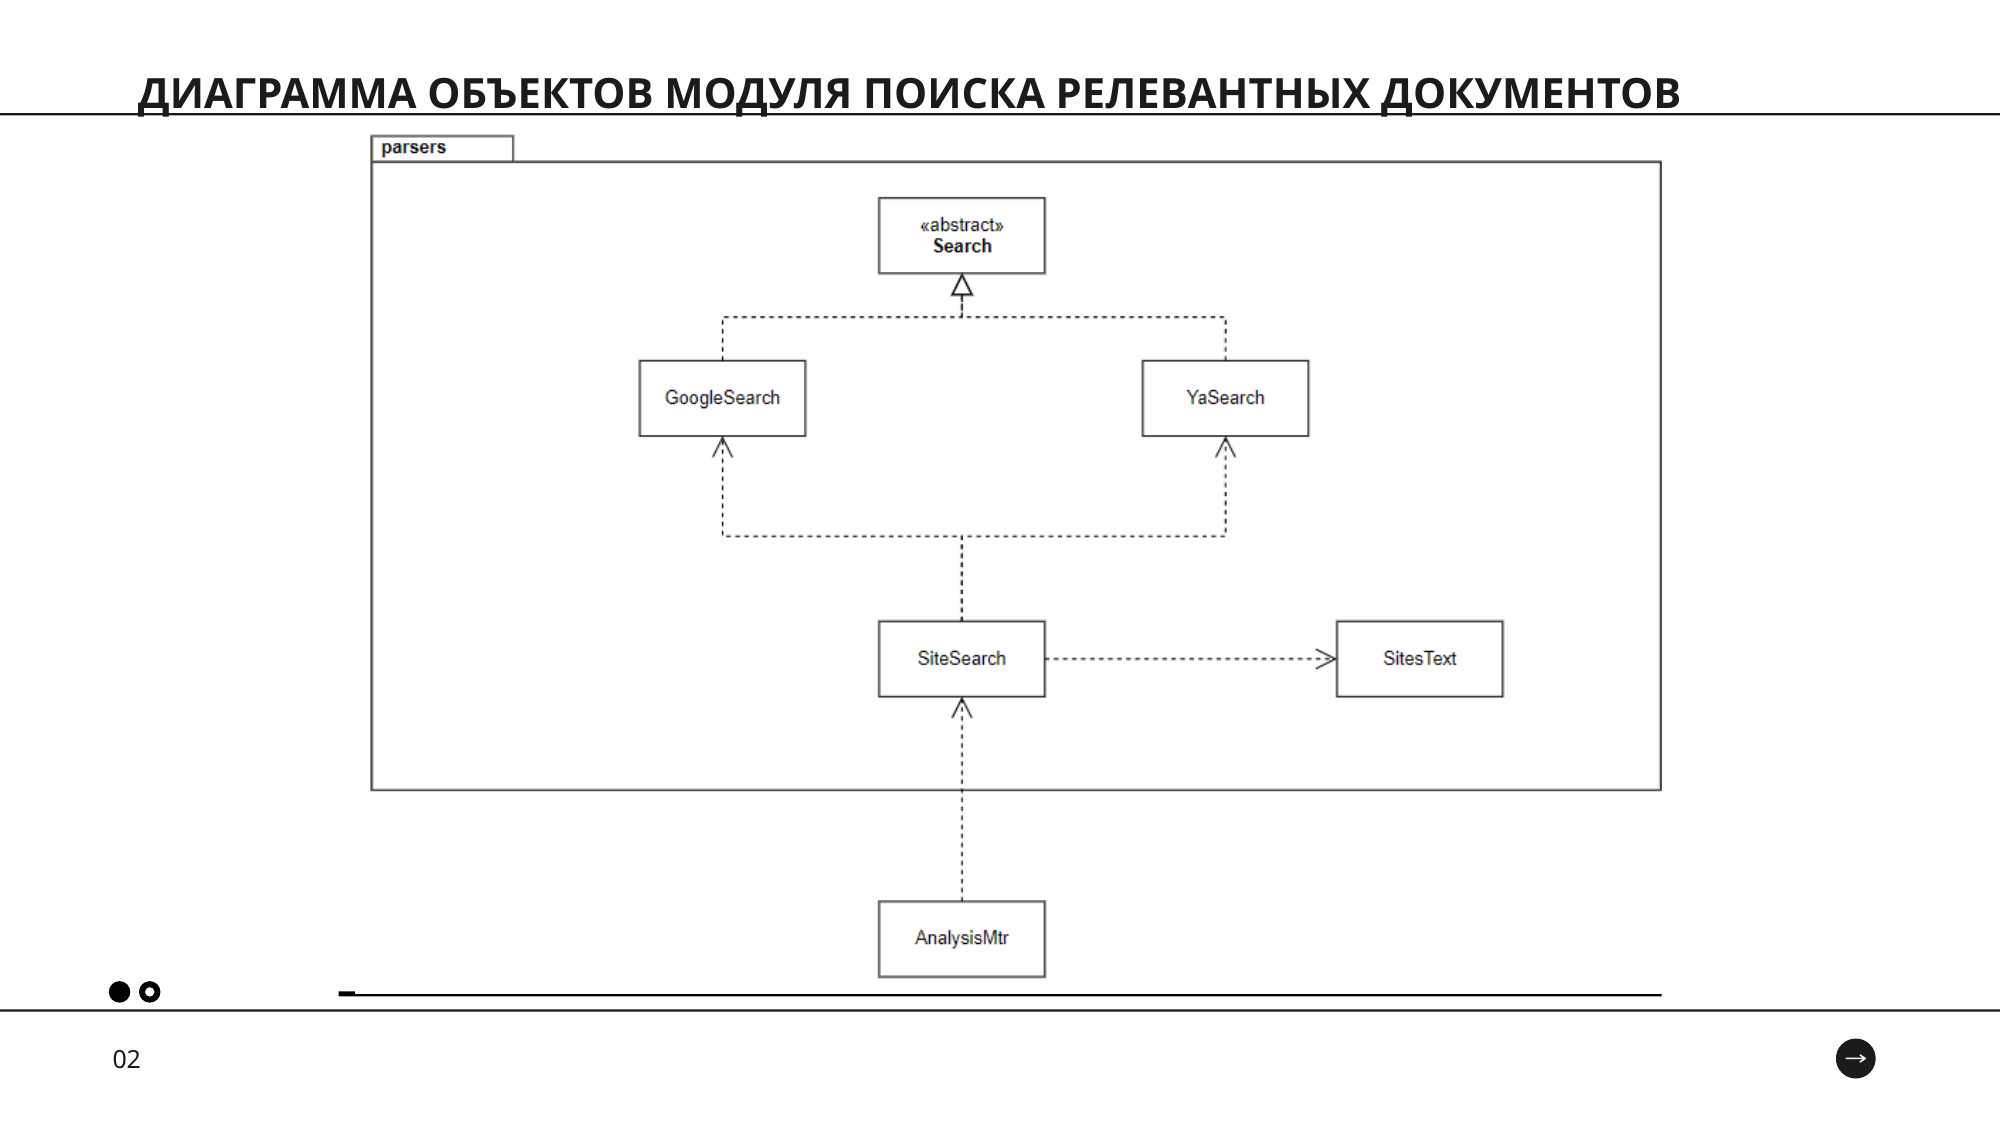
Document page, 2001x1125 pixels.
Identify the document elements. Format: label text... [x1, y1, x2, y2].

text_box ДИАГРАММА ОБЪЕКТОВ МОДУЛЯ ПОИСКА РЕЛЕВАНТНЫХ ДОКУМЕНТОВ [137, 33, 1836, 113]
picture [355, 125, 1679, 994]
text_box [338, 991, 1662, 997]
text_box 02 [112, 1043, 214, 1074]
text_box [1835, 1038, 1876, 1079]
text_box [108, 980, 161, 1003]
